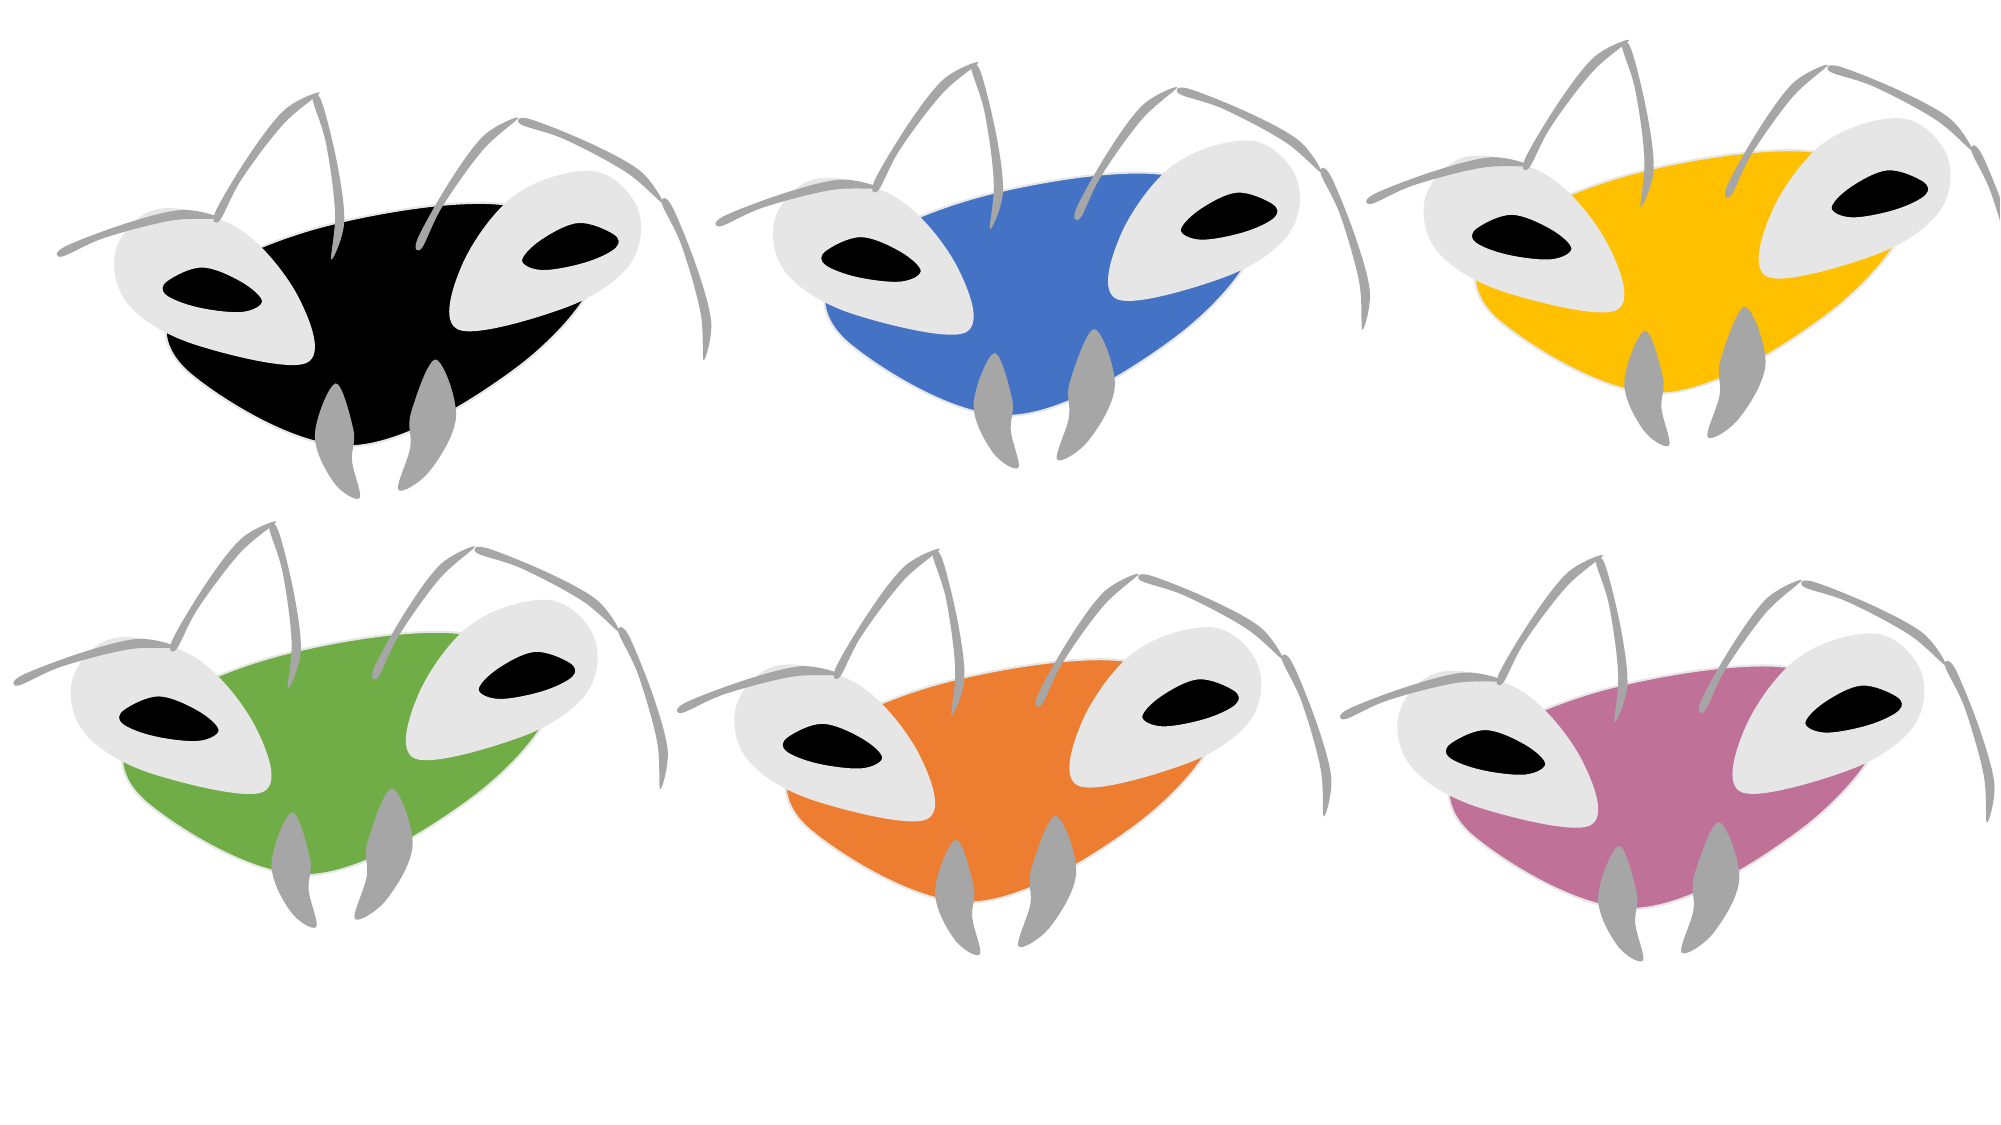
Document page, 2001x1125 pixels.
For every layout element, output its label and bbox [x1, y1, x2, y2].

text_box [55, 74, 704, 485]
text_box [11, 503, 661, 914]
text_box [675, 530, 1324, 942]
text_box [1364, 21, 2000, 433]
text_box [1338, 537, 1988, 948]
text_box [714, 44, 1363, 455]
